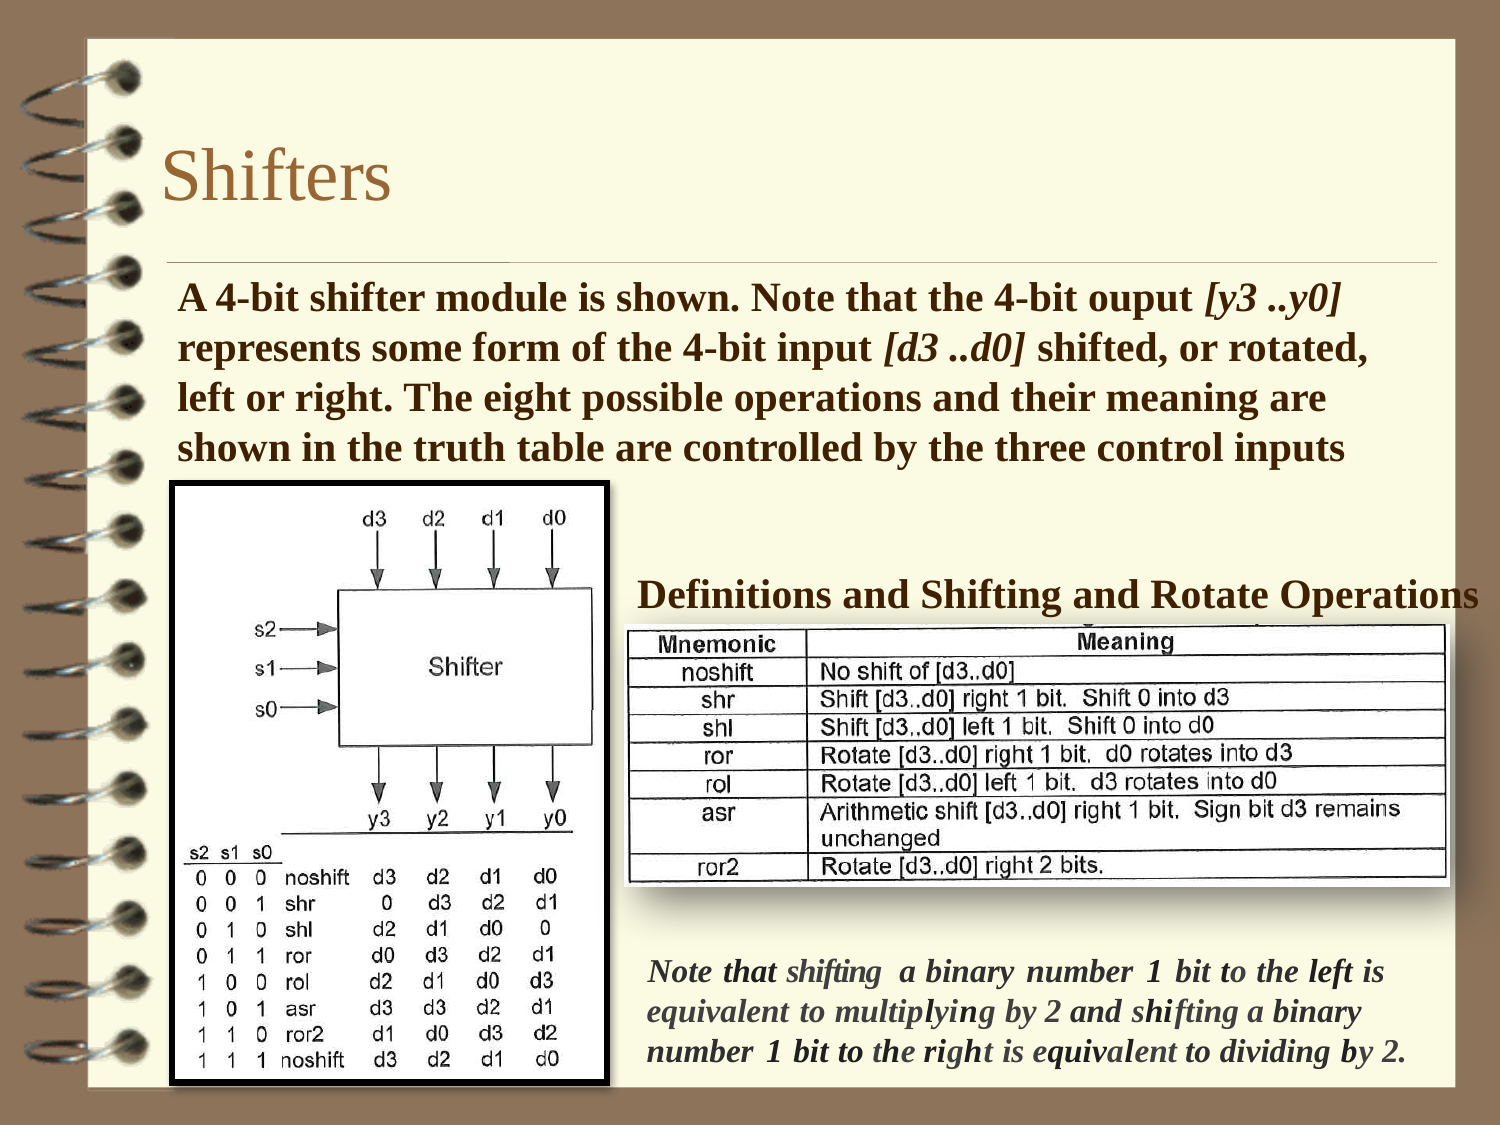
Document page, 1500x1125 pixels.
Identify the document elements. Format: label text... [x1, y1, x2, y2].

picture [0, 0, 175, 1125]
text_box Note that shifting a binary number 1 bit to the left is equivalent to multiplying by 2 and shifting a binary number 1 bit to the right is equivalent to dividing by 2. [595, 941, 1471, 1125]
title Shifters [145, 118, 1471, 256]
picture [174, 486, 605, 1080]
picture [624, 624, 1451, 888]
text_box Definitions and Shifting and Rotate Operations [622, 559, 1500, 625]
text_box A 4-bit shifter module is shown. Note that the 4-bit ouput [y3 ..y0] represents some form of the 4-bit input [d3 ..d0] shifted, or rotated, left or right. The eight possible operations and their meaning are shown in the truth table are controlled by the three control inputs [s2 ..s0]. [162, 262, 1450, 528]
